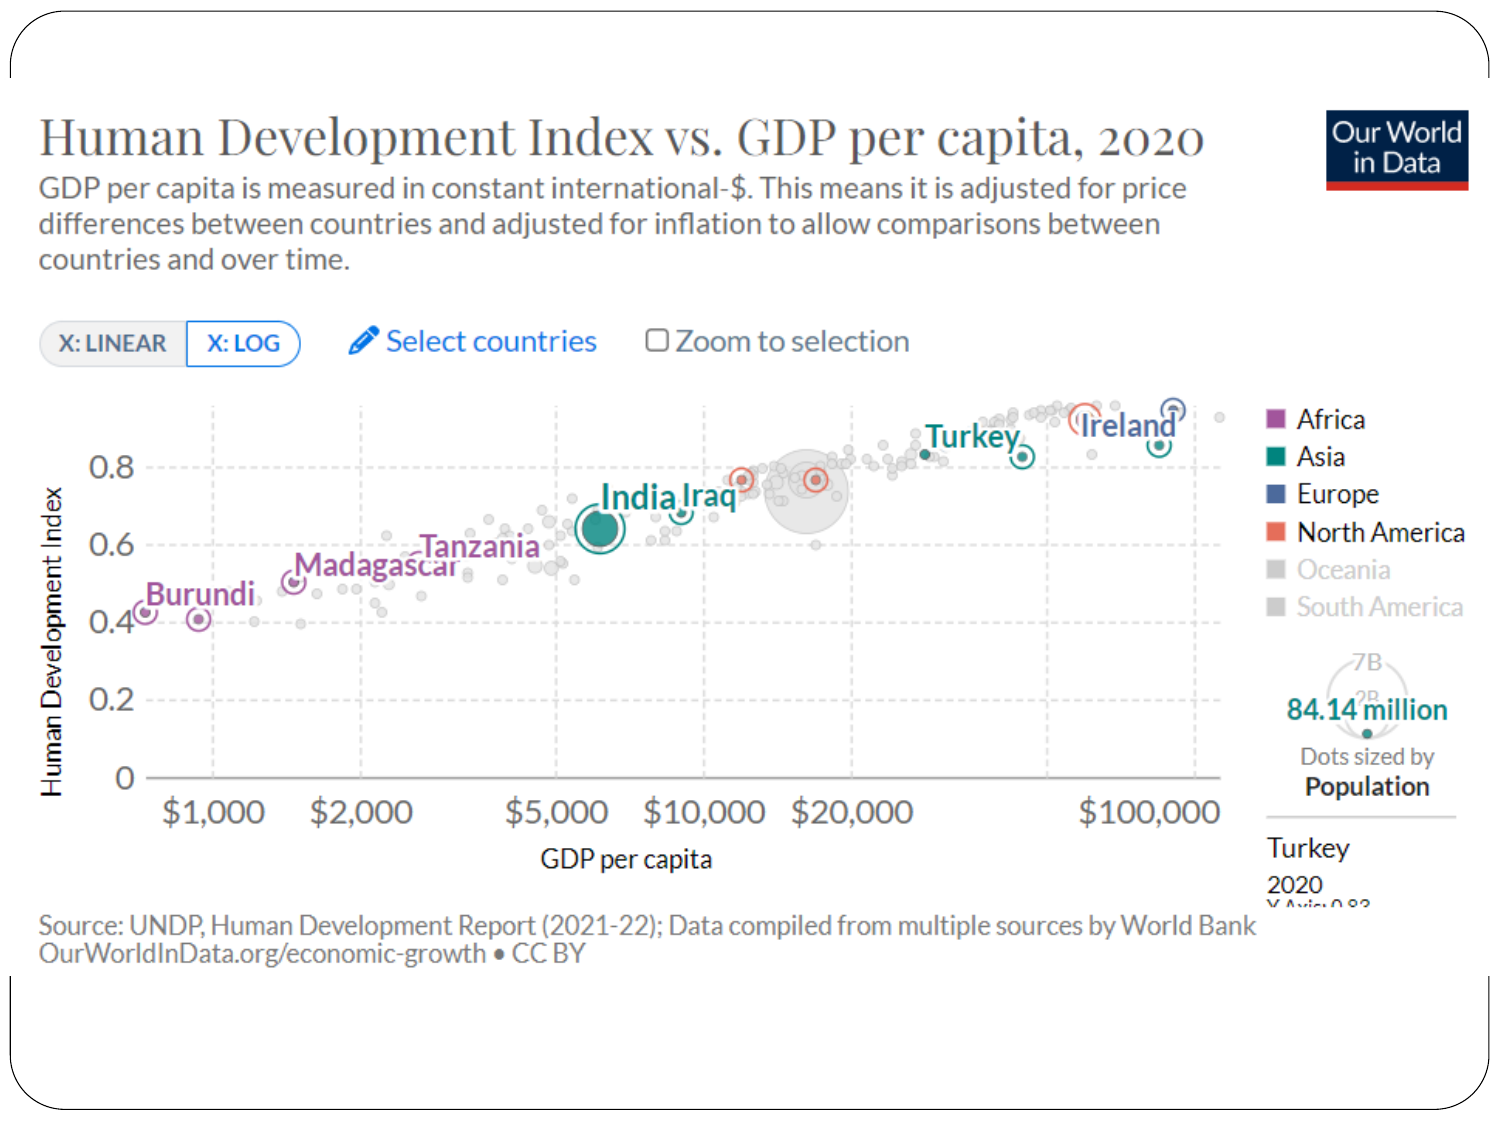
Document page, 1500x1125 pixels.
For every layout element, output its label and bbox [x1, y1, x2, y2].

list [4, 77, 1500, 977]
